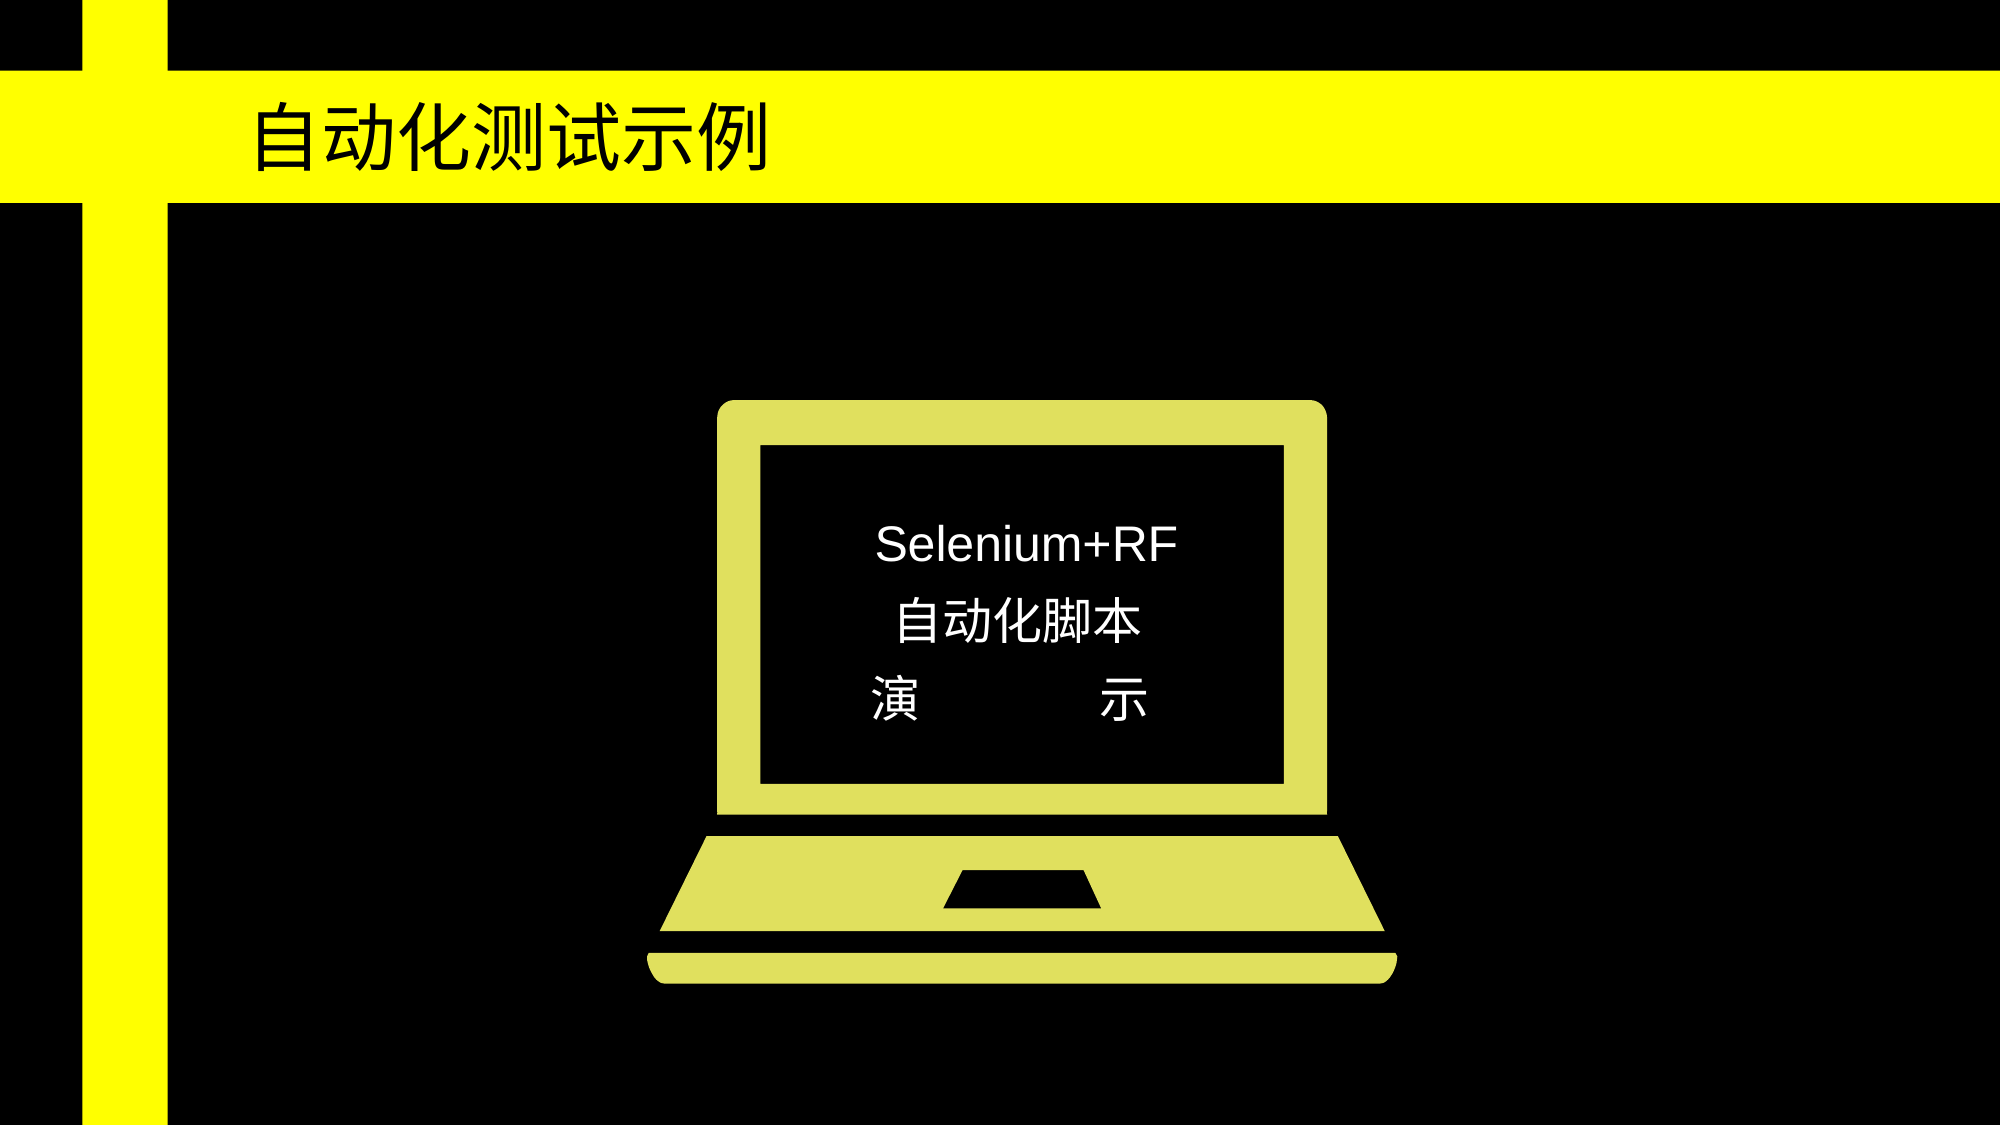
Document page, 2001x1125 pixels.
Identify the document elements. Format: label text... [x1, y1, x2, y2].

text_box [647, 952, 1398, 984]
text_box [81, 0, 169, 1125]
text_box Selenium+RF 自动化脚本 演 示 [775, 486, 1304, 736]
text_box 自动化测试示例 [231, 83, 927, 189]
text_box [659, 836, 1385, 932]
text_box [169, 70, 2000, 204]
text_box [0, 70, 81, 204]
text_box [716, 400, 1328, 815]
